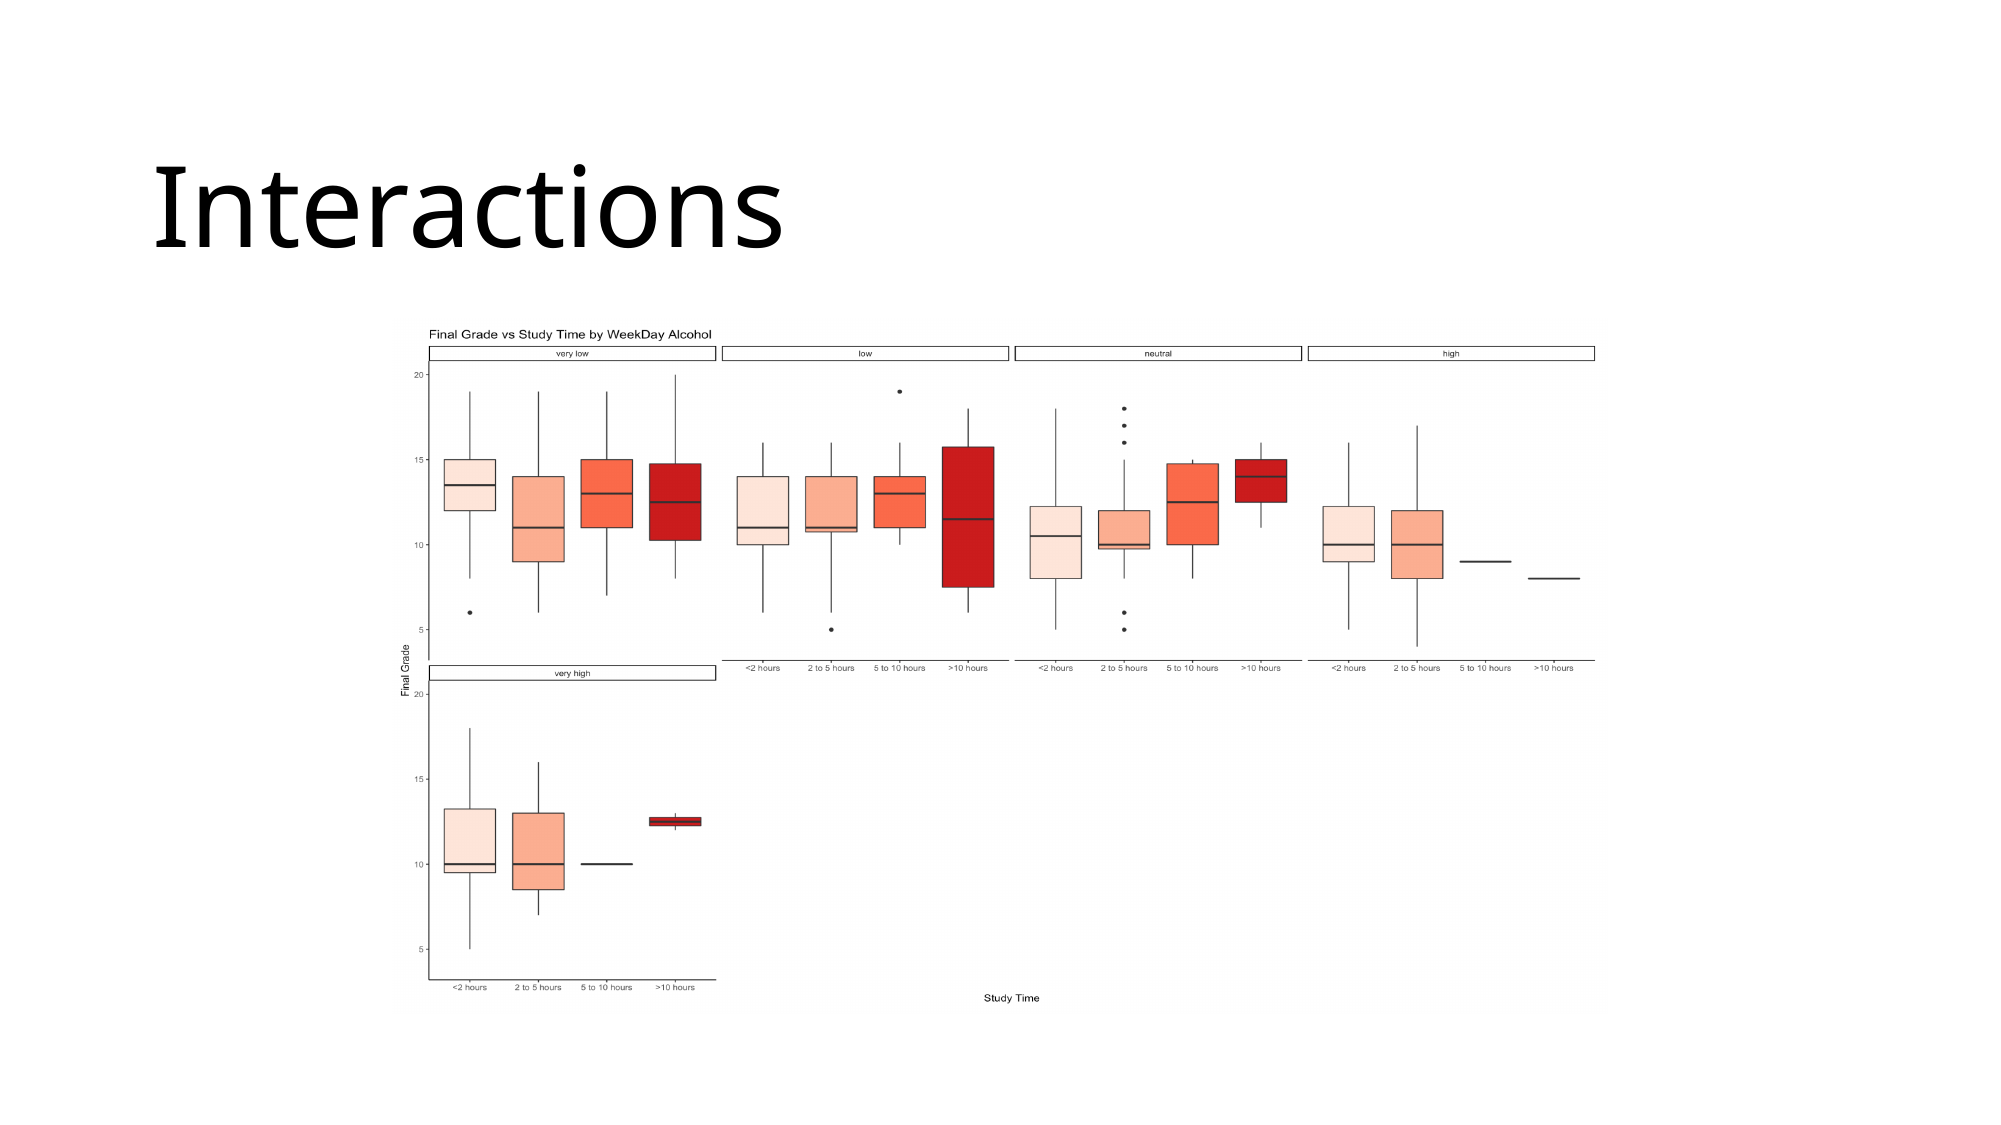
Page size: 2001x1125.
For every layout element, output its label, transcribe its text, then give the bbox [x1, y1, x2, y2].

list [392, 318, 1608, 1014]
title Interactions [137, 59, 1863, 278]
